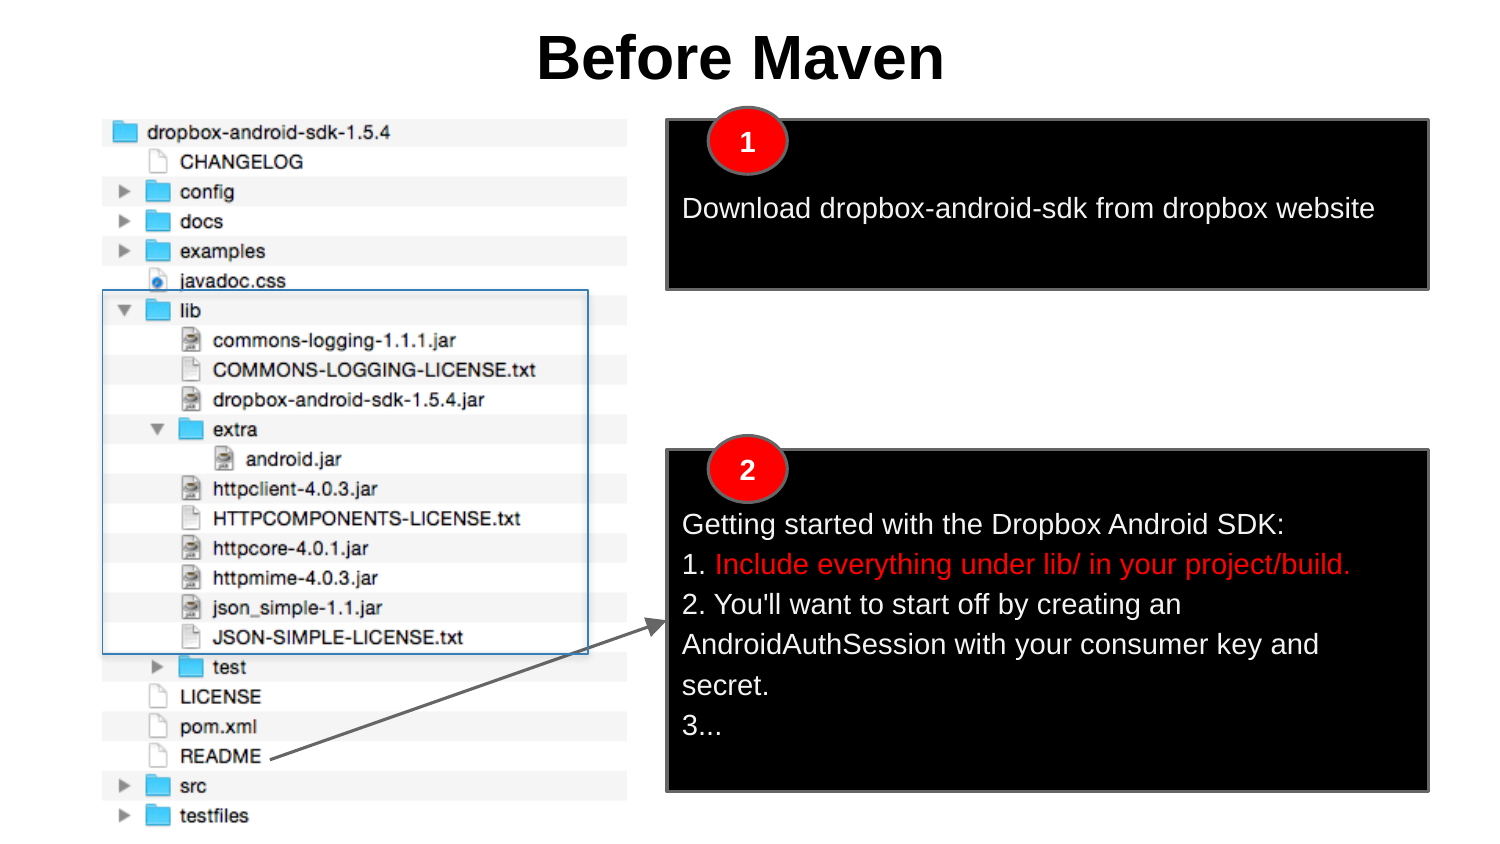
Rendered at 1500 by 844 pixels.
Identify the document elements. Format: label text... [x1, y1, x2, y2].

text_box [269, 620, 668, 761]
picture [102, 119, 627, 829]
text_box Download dropbox-android-sdk from dropbox website [666, 119, 1429, 290]
text_box 2 [708, 435, 788, 503]
text_box 1 [708, 107, 788, 175]
text_box Getting started with the Dropbox Android SDK: 1. Include everything under lib/ in your project/build. 2. You'll want to start off by creating an AndroidAuthSession with your consumer key and secret. 3... [666, 449, 1429, 792]
title Before Maven [65, 5, 1416, 108]
